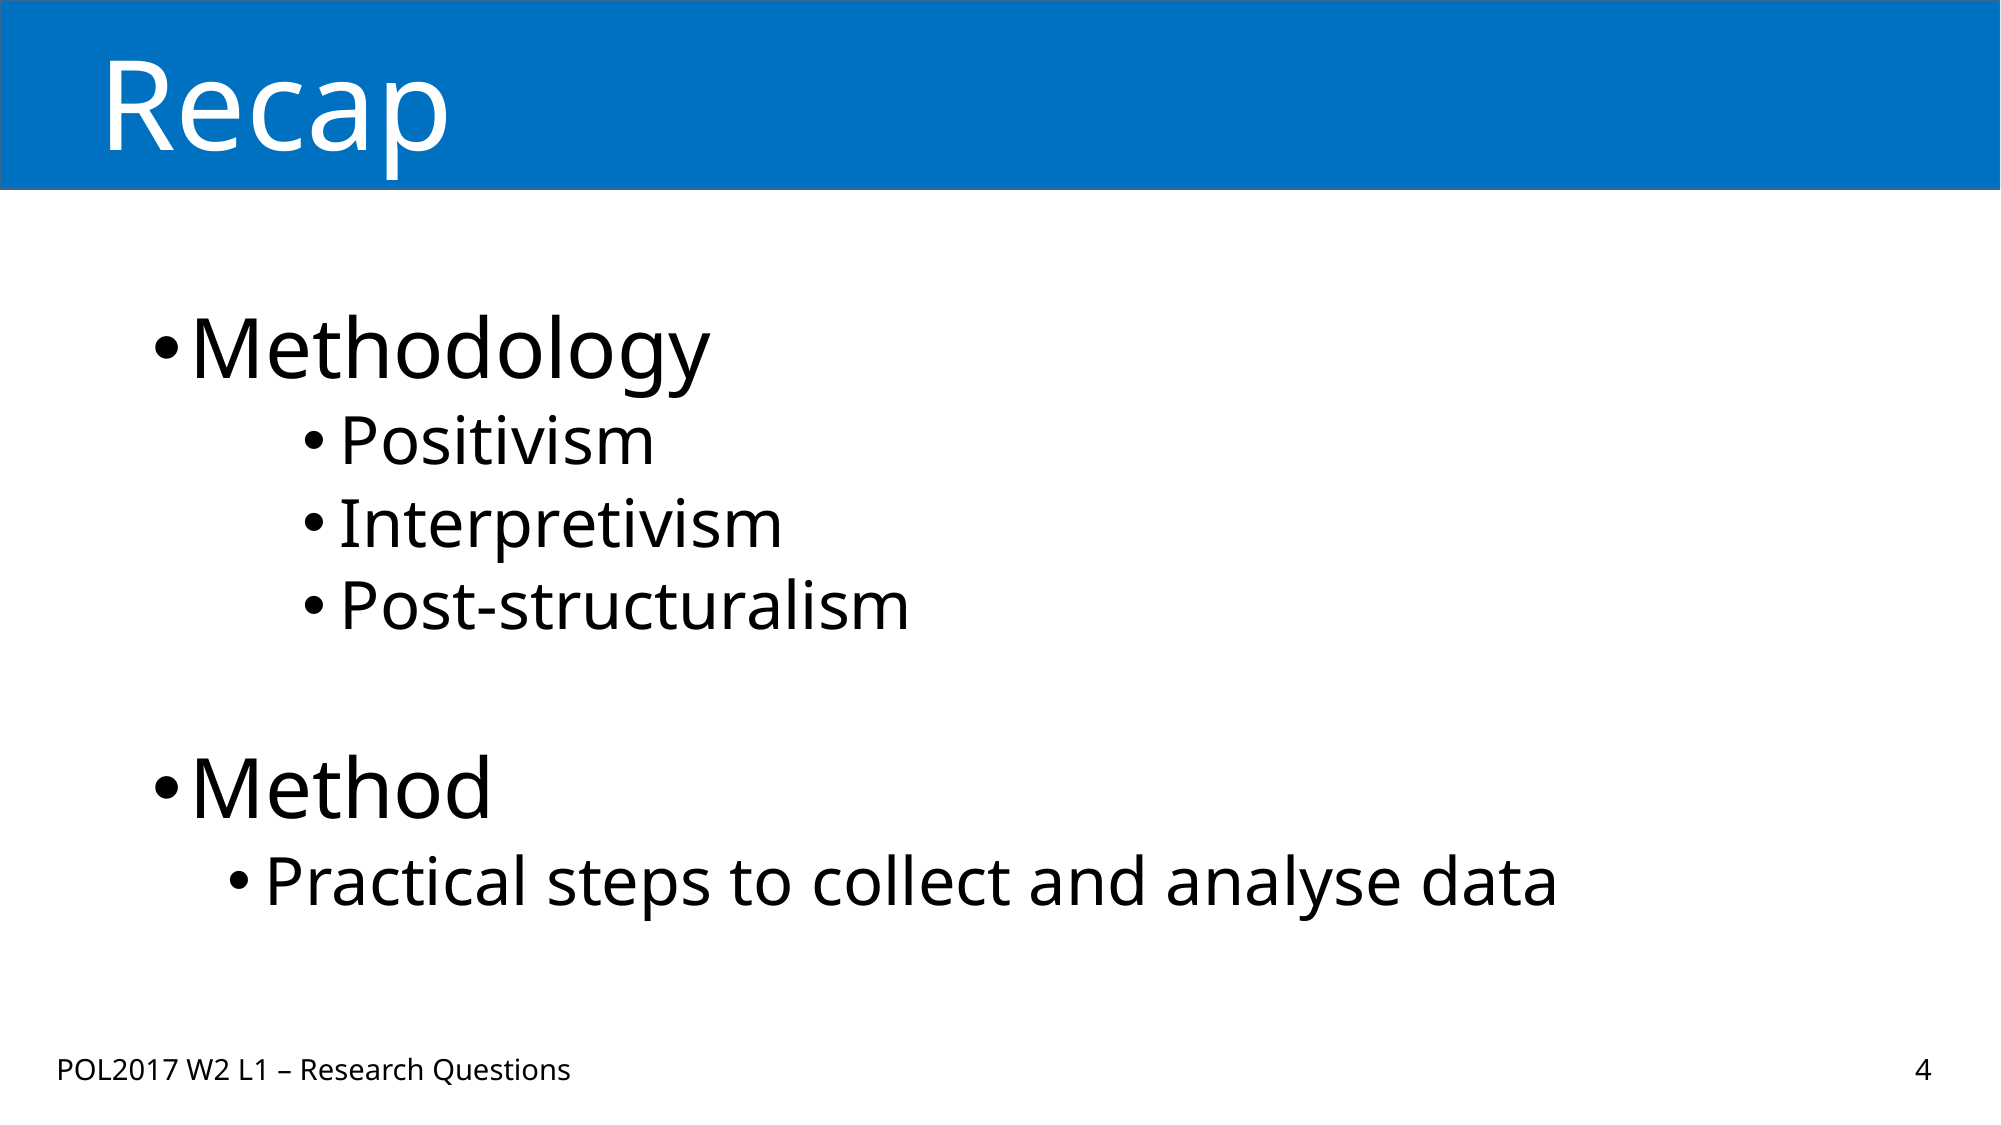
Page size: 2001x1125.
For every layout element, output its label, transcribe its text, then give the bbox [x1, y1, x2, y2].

list Methodology Positivism Interpretivism Post-structuralism Method Practical steps to collect and analyse data [137, 299, 1863, 1014]
footer POL2017 W2 L1 – Research Questions [41, 1043, 675, 1104]
slide_number 4 [1524, 1043, 1947, 1104]
title Recap [83, 15, 2000, 205]
